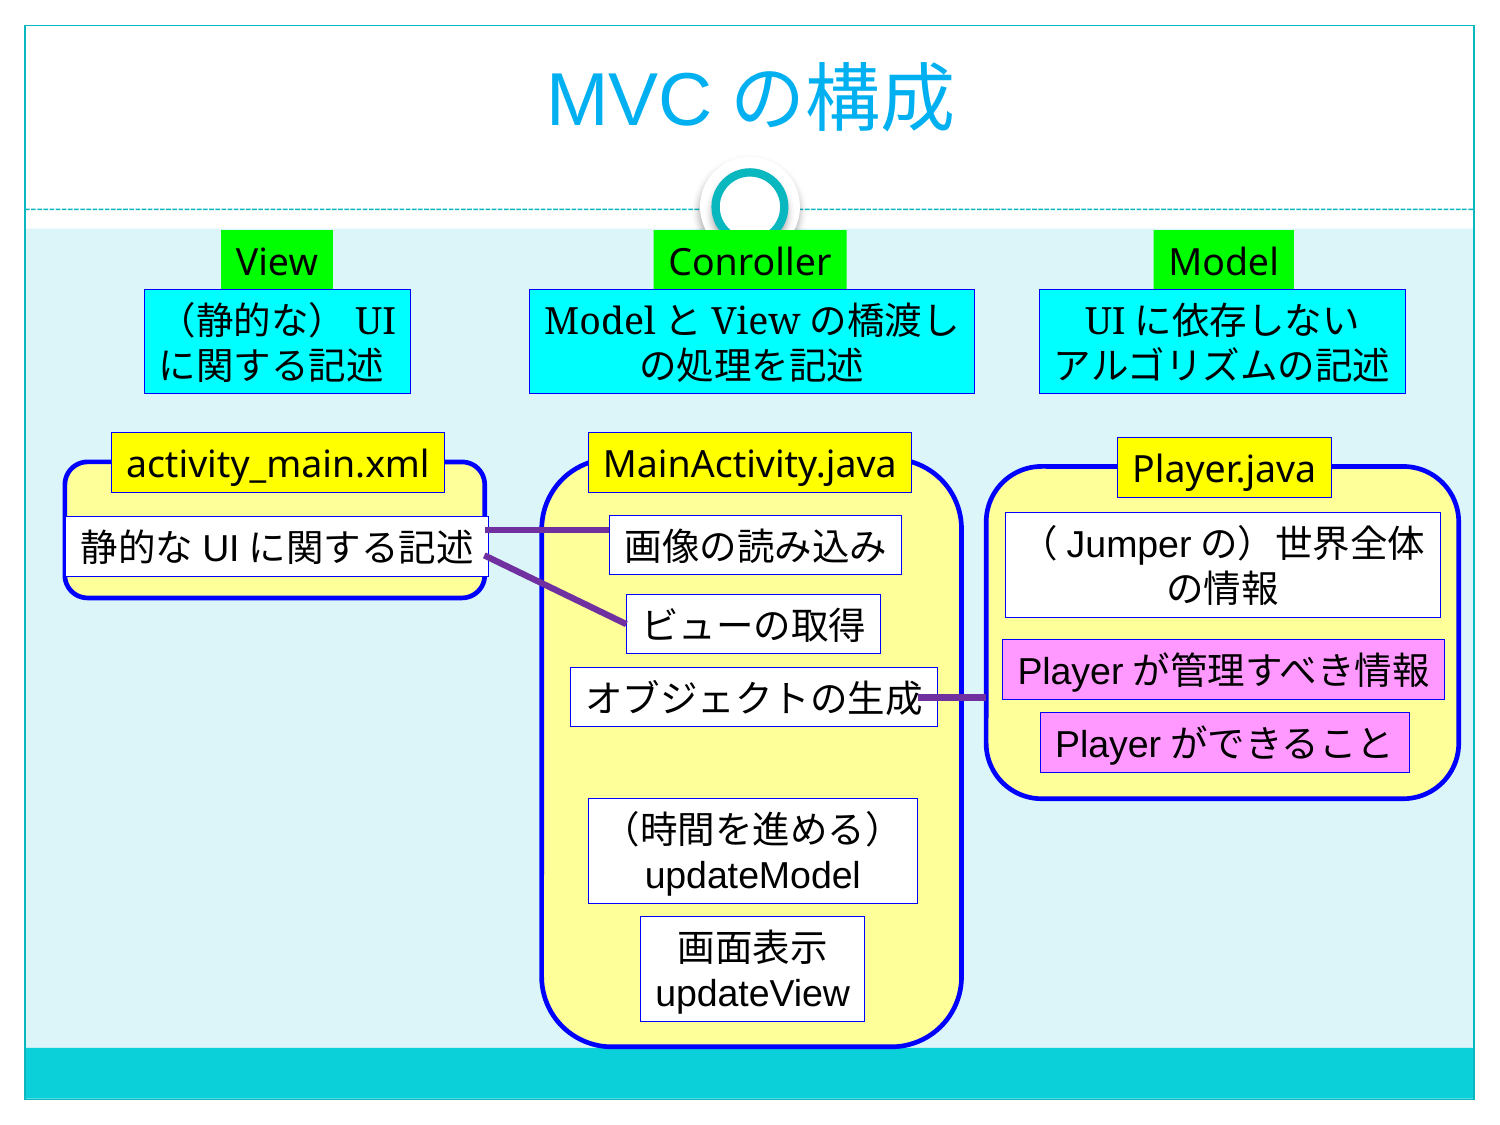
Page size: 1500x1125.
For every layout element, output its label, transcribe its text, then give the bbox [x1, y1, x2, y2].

text_box [64, 461, 485, 598]
text_box [541, 462, 962, 1047]
text_box 画像の読み込み [609, 515, 902, 575]
text_box ビューの取得 [626, 594, 881, 654]
text_box （時間を進める） updateModel [588, 798, 918, 904]
text_box View [221, 230, 333, 289]
text_box MVCの構成 [531, 42, 971, 148]
text_box ModelとViewの橋渡し の処理を記述 [529, 289, 975, 394]
text_box Playerができること [1040, 712, 1410, 773]
text_box 静的なUIに関する記述 [65, 516, 489, 577]
text_box Model [1153, 230, 1294, 289]
text_box オブジェクトの生成 [570, 667, 938, 727]
text_box （静的な）UI に関する記述 [144, 289, 411, 394]
text_box activity_main.xml [111, 432, 445, 493]
text_box Player.java [1117, 437, 1332, 498]
text_box MainActivity.java [588, 432, 912, 493]
text_box 画面表示 updateView [640, 916, 865, 1022]
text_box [484, 555, 633, 625]
text_box Playerが管理すべき情報 [1002, 639, 1445, 700]
text_box UIに依存しない アルゴリズムの記述 [1039, 289, 1406, 394]
text_box [986, 466, 1459, 799]
text_box Conroller [653, 230, 847, 289]
text_box （Jumperの）世界全体 の情報 [1005, 512, 1441, 618]
